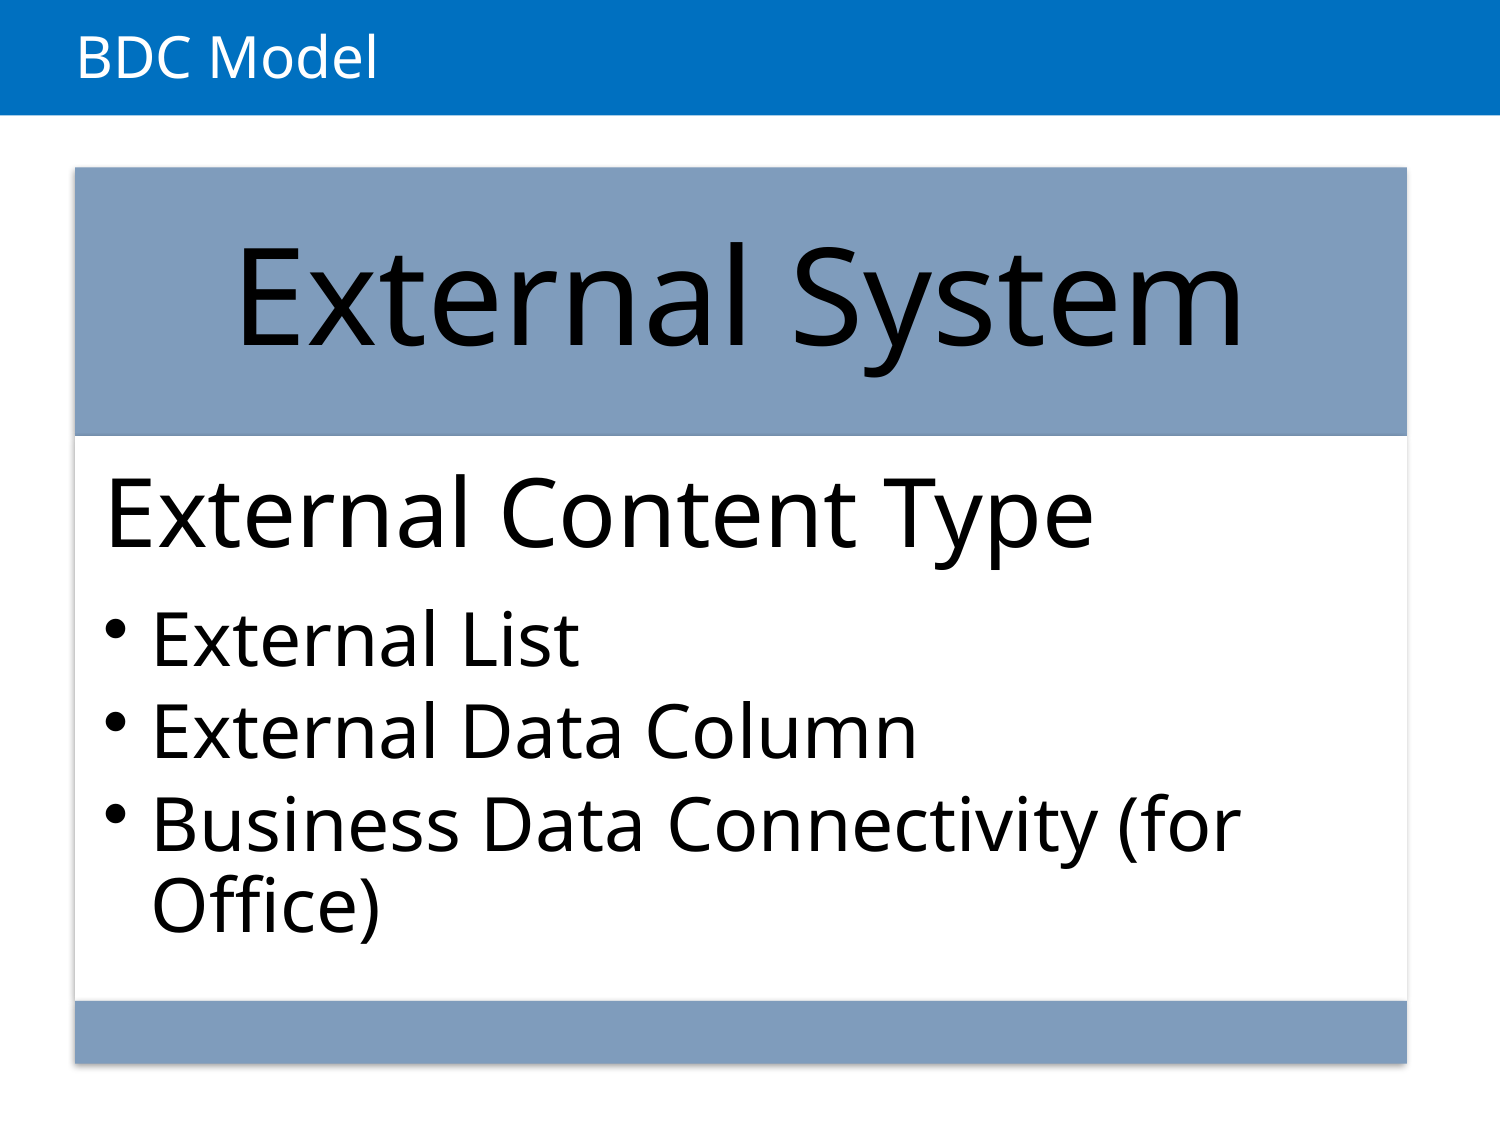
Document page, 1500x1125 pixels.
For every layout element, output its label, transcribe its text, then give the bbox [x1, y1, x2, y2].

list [74, 167, 1408, 1064]
title BDC Model [75, 0, 1351, 122]
